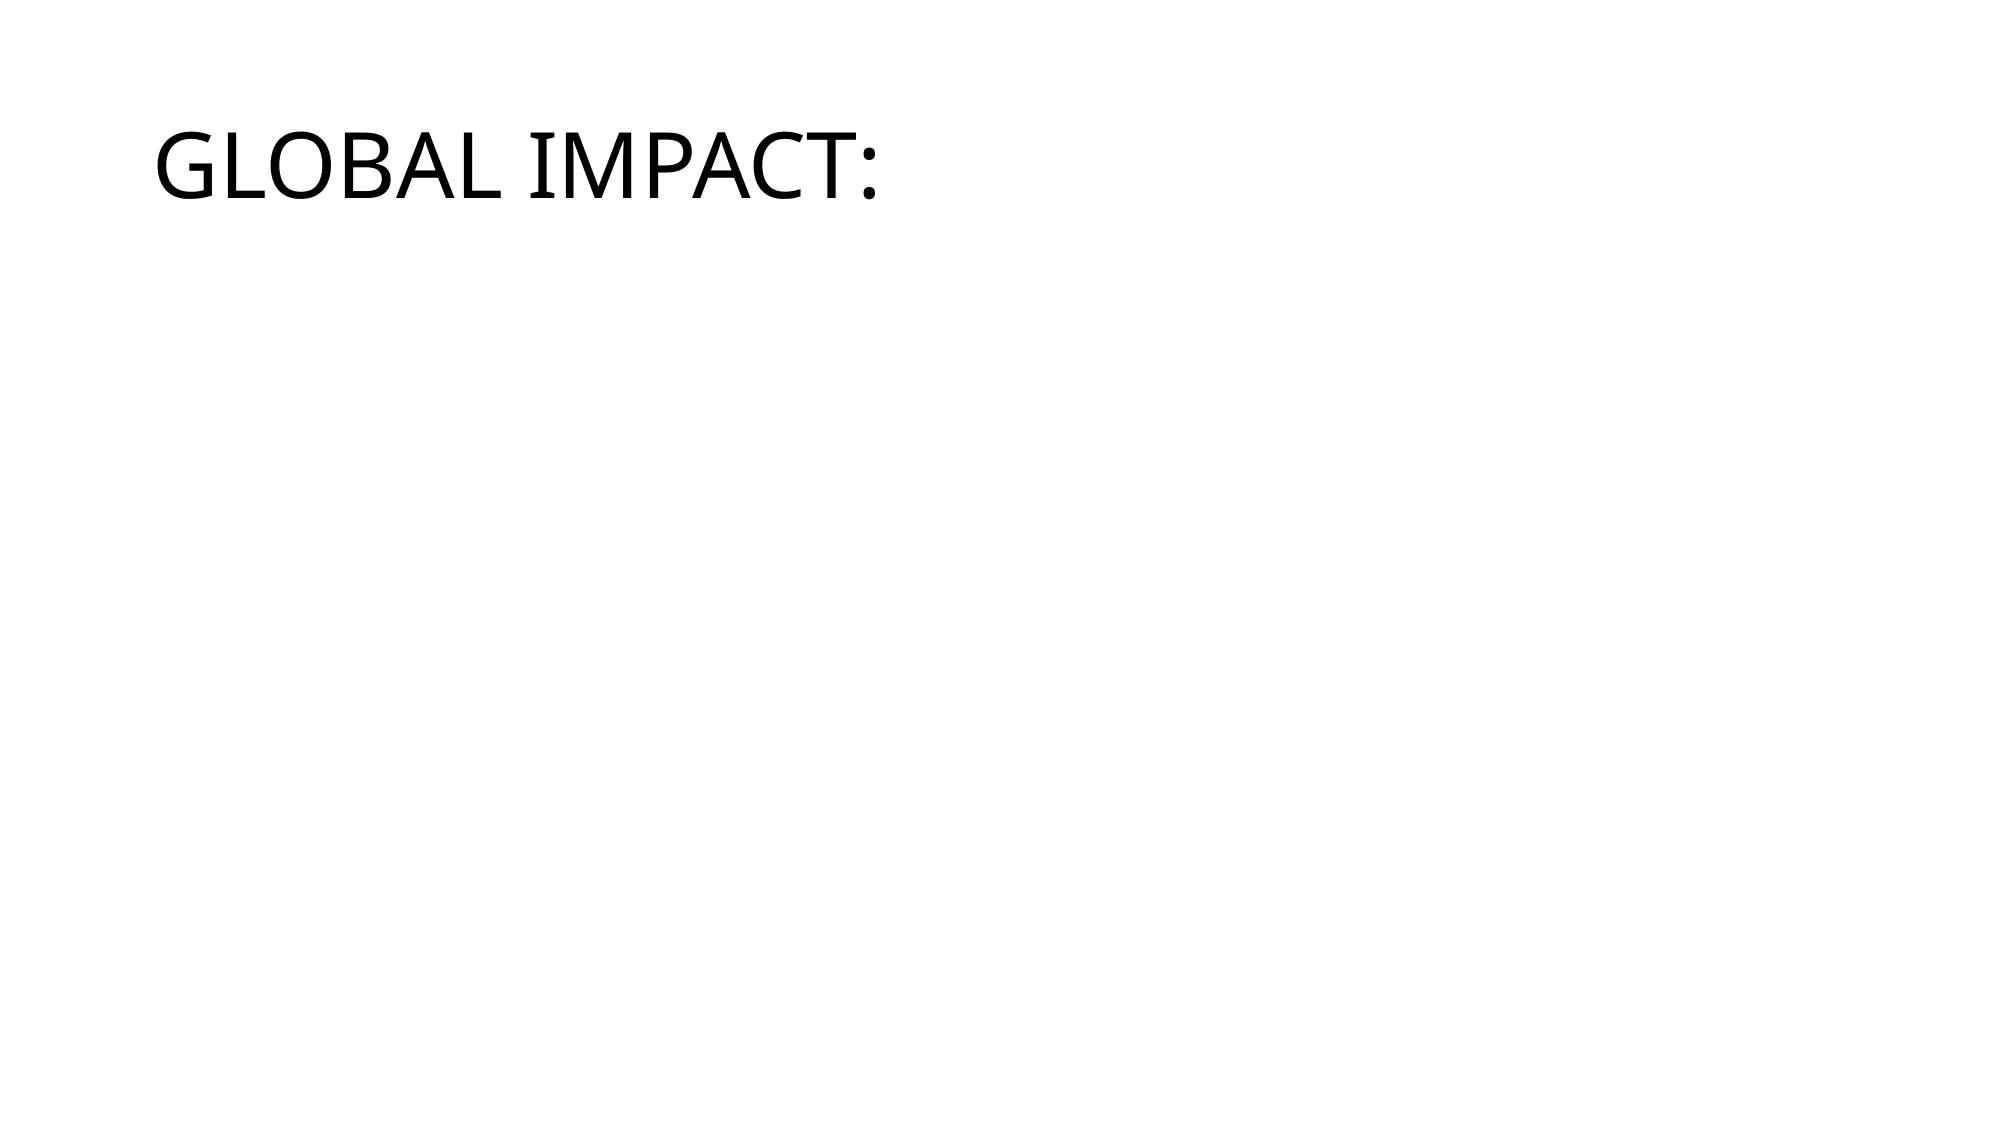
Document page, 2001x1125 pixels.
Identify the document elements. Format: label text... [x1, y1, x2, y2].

title GLOBAL IMPACT: [137, 59, 1863, 278]
